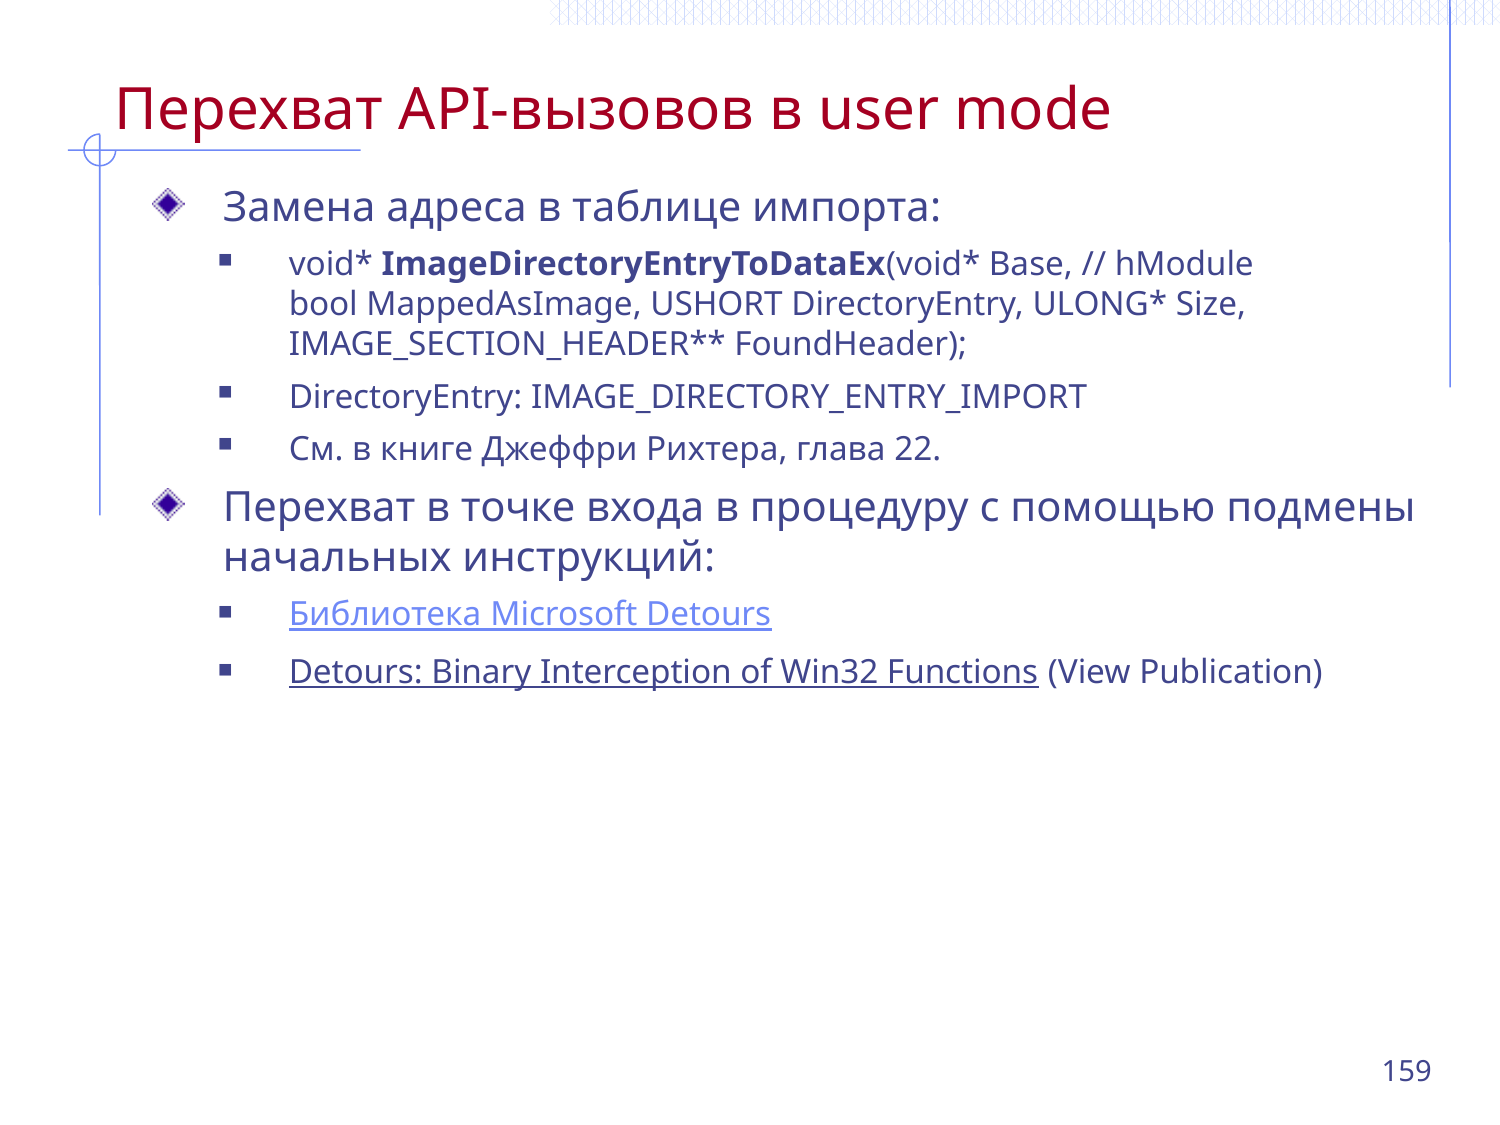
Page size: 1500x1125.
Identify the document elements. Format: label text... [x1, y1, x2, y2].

text_box Замена адреса в таблице импорта: void* ImageDirectoryEntryToDataEx(void* Base, // hModule bool MappedAsImage, USHORT DirectoryEntry, ULONG* Size, IMAGE_SECTION_HEADER** FoundHeader); DirectoryEntry: IMAGE_DIRECTORY_ENTRY_IMPORT См. в книге Джеффри Рихтера, глава 22. Перехват в точке входа в процедуру с помощью подмены начальных инструкций: Библиотека Microsoft Detours Detours: Binary Interception of Win32 Functions (View Publication) [137, 172, 1447, 1106]
picture [152, 488, 185, 521]
picture [152, 188, 185, 221]
title Перехват API-вызовов в user mode [99, 50, 1375, 149]
